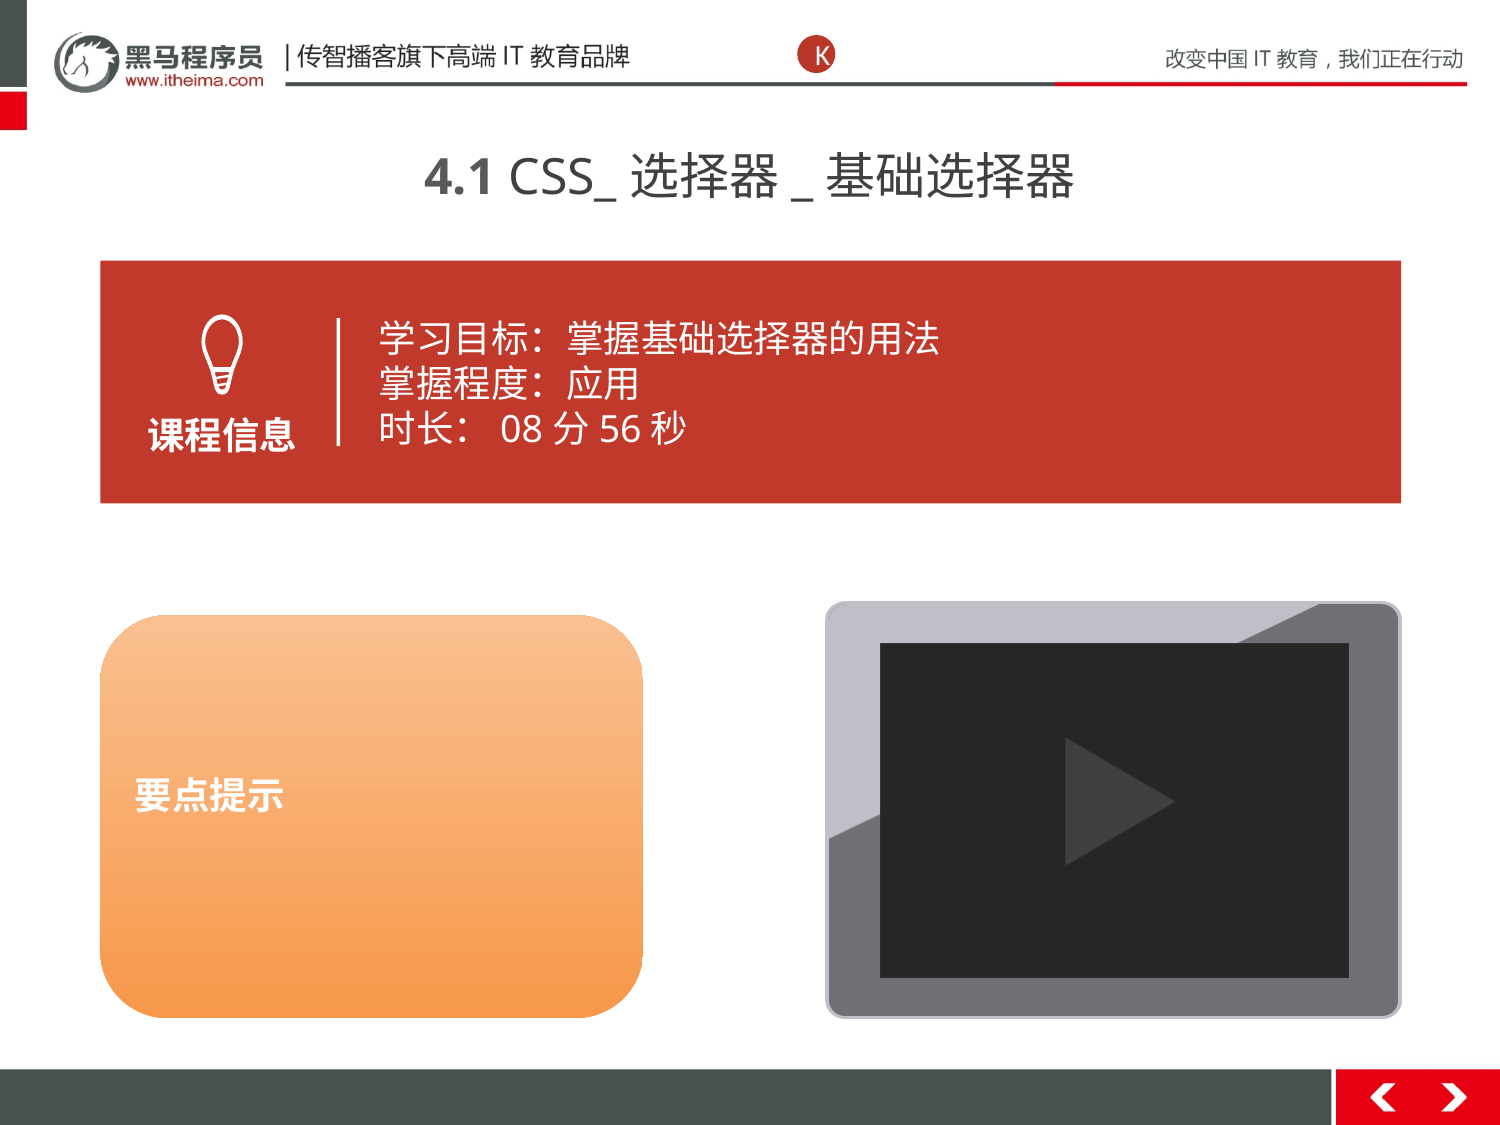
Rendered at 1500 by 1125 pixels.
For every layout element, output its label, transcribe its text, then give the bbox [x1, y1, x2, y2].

text_box [335, 316, 342, 448]
text_box 要点提示 [100, 615, 643, 1019]
picture [0, 0, 1500, 137]
picture [0, 209, 1500, 1125]
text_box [130, 314, 314, 466]
text_box [98, 258, 1403, 505]
text_box 学习目标：掌握基础选择器的用法 掌握程度：应用 时长：08分56秒 [364, 307, 1258, 458]
text_box K [795, 32, 838, 76]
text_box 4.1 CSS_选择器_基础选择器 [0, 137, 1500, 209]
